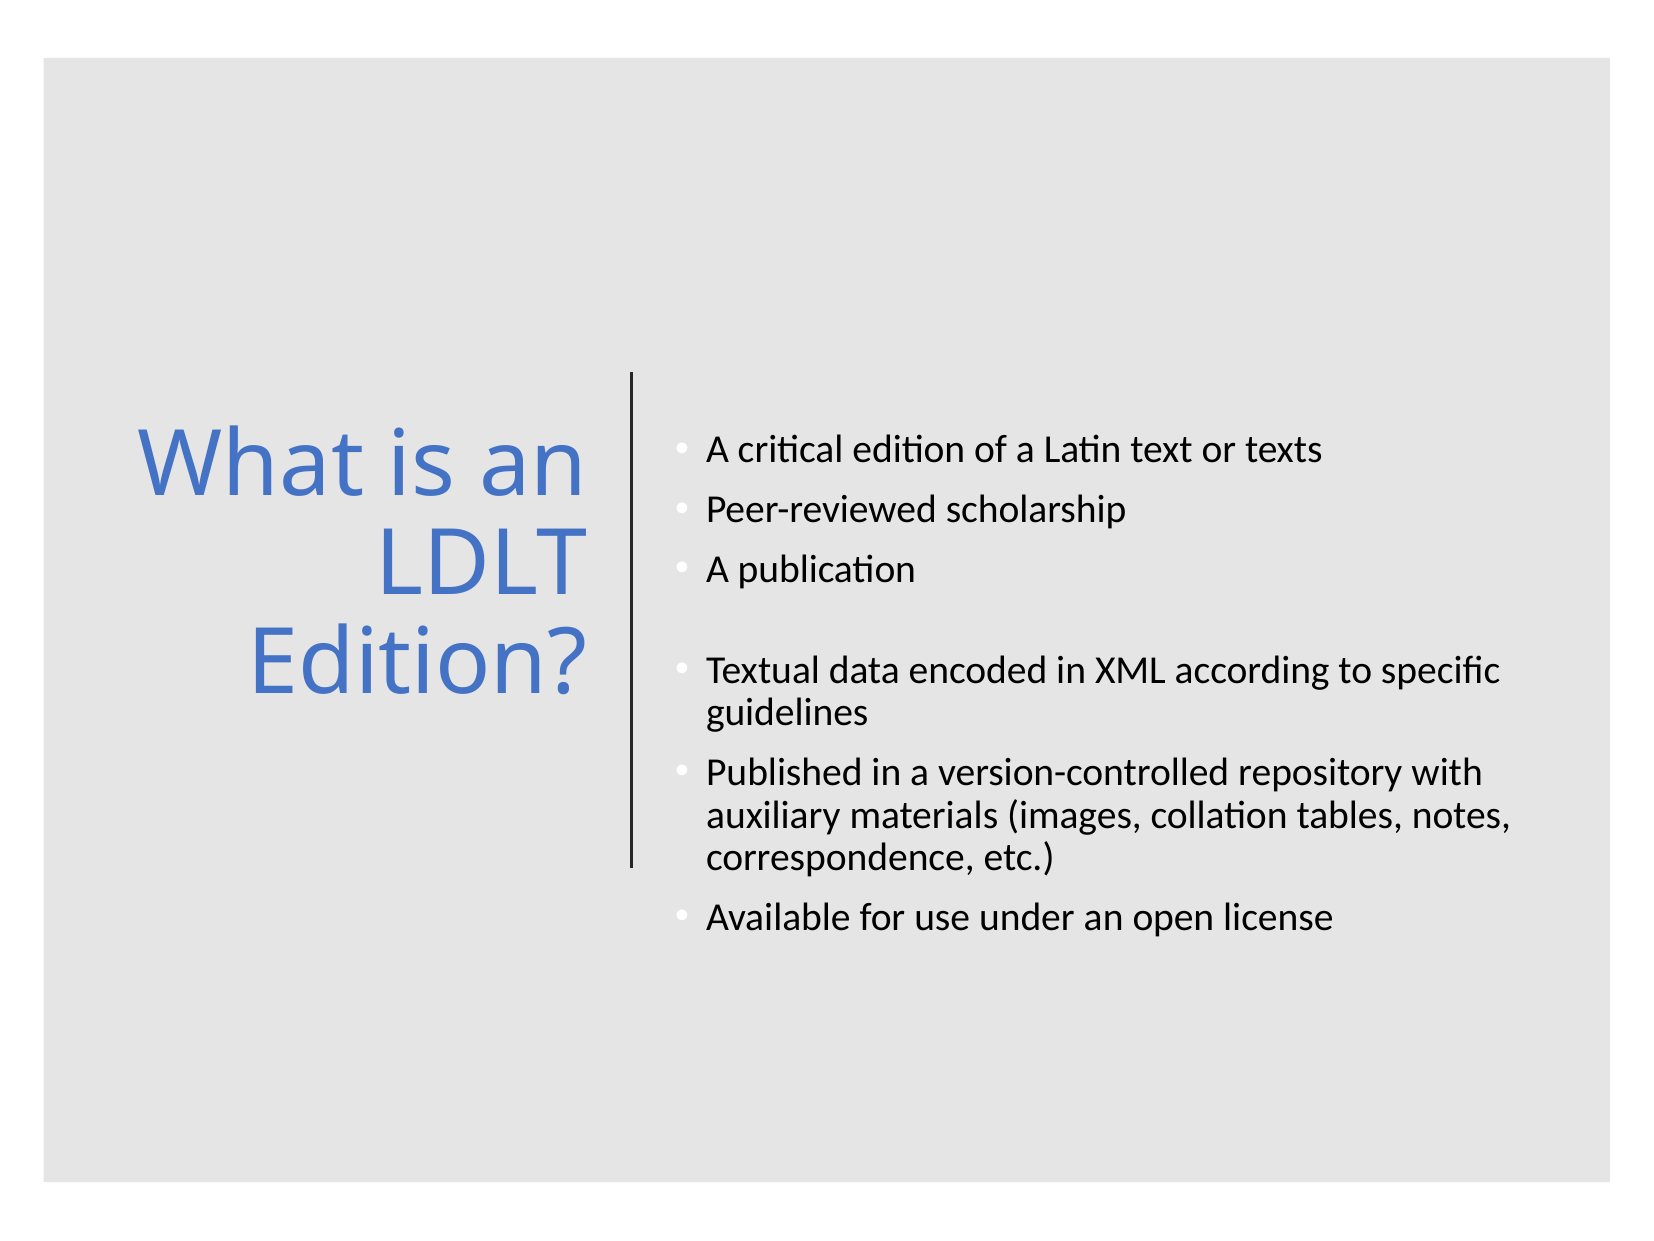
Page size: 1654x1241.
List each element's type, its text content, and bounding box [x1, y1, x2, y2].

list Textual data encoded in XML according to specific guidelines Published in a version-controlled repository with auxiliary materials (images, collation tables, notes, correspondence, etc.) Available for use under an open license [674, 649, 1523, 1066]
title What is an LDLT Edition? [113, 174, 588, 1066]
text_box [42, 56, 1612, 1184]
list A critical edition of a Latin text or texts Peer-reviewed scholarship A publication [674, 174, 1523, 591]
